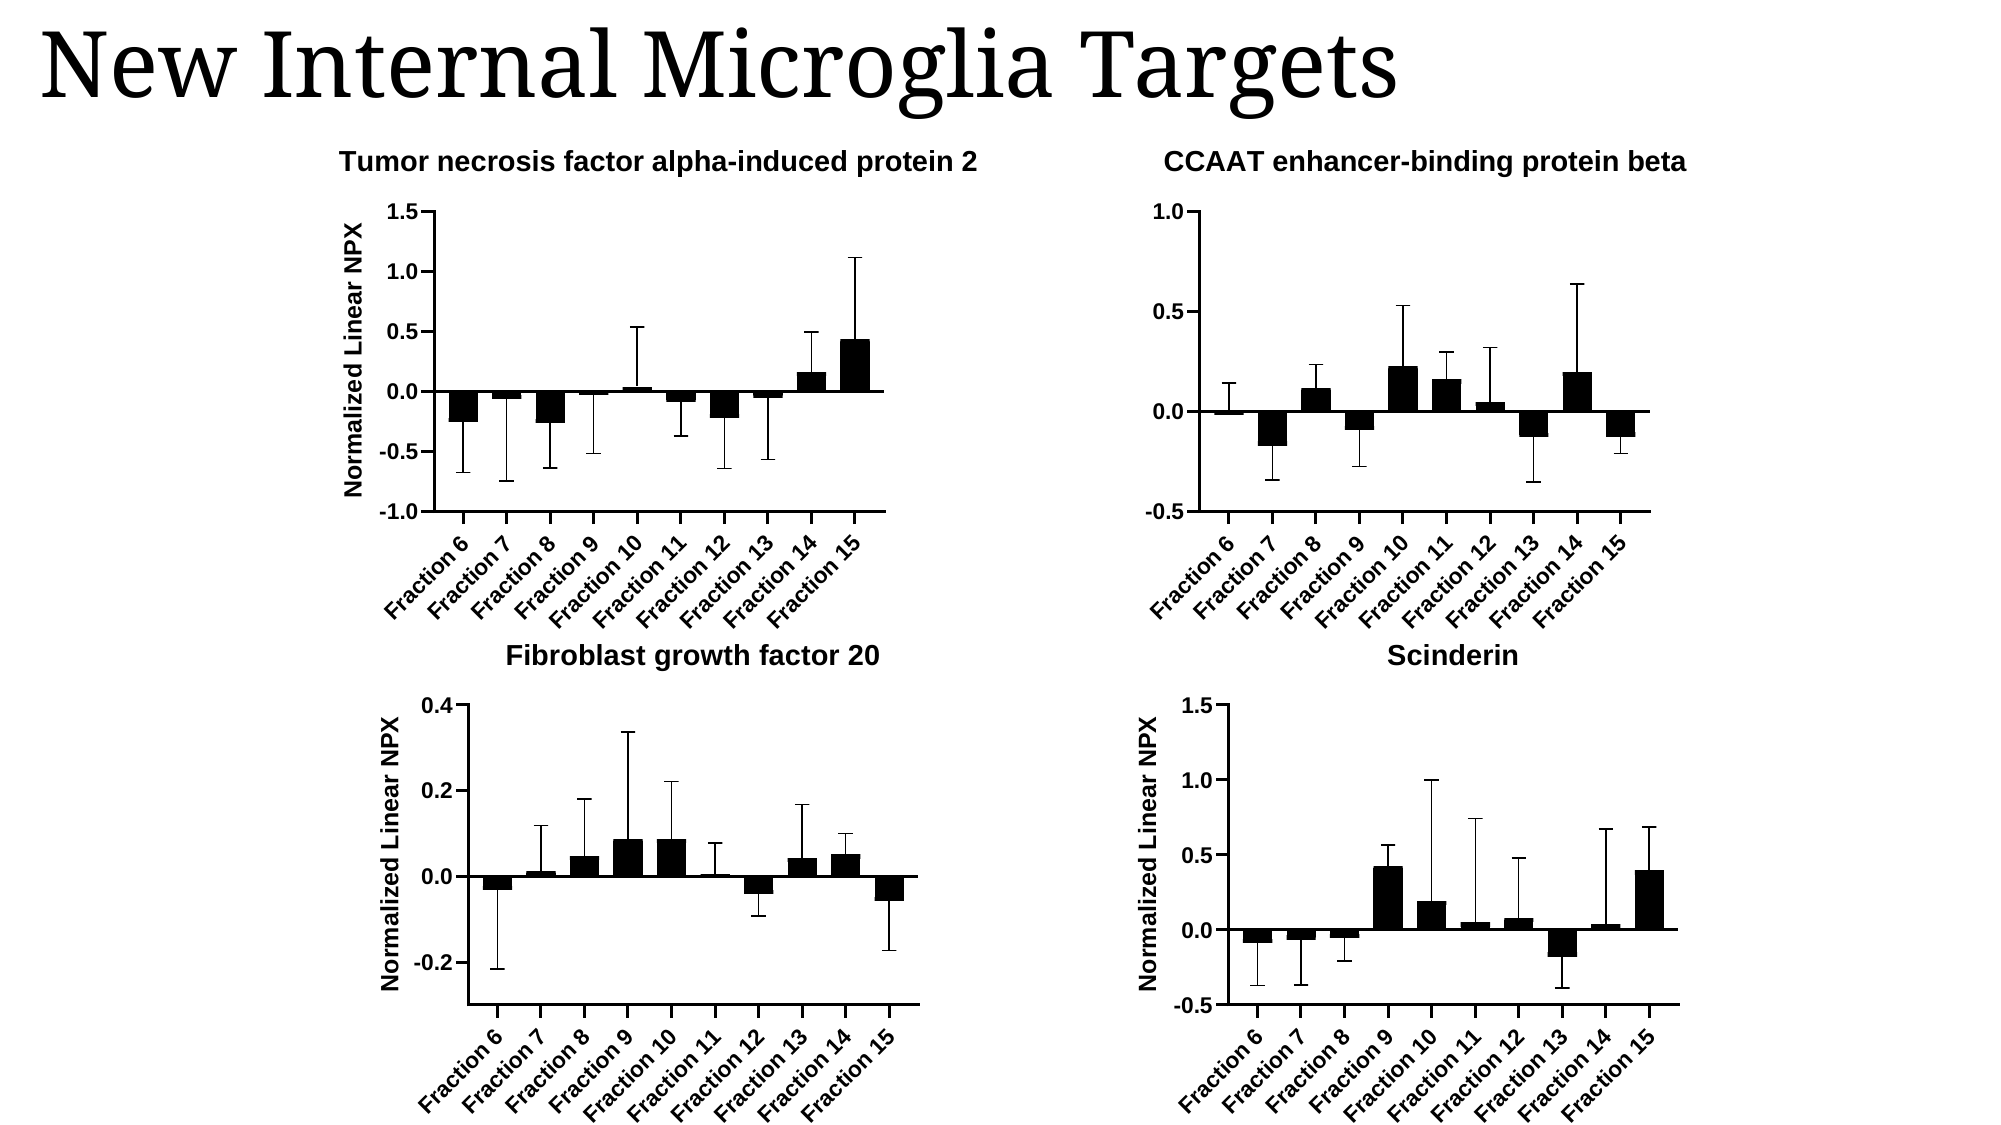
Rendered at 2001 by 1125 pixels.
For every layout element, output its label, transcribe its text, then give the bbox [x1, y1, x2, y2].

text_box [1111, 617, 1724, 1125]
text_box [317, 123, 1000, 651]
title New Internal Microglia Targets [24, 0, 1750, 177]
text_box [354, 617, 964, 1125]
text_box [1126, 123, 1709, 651]
